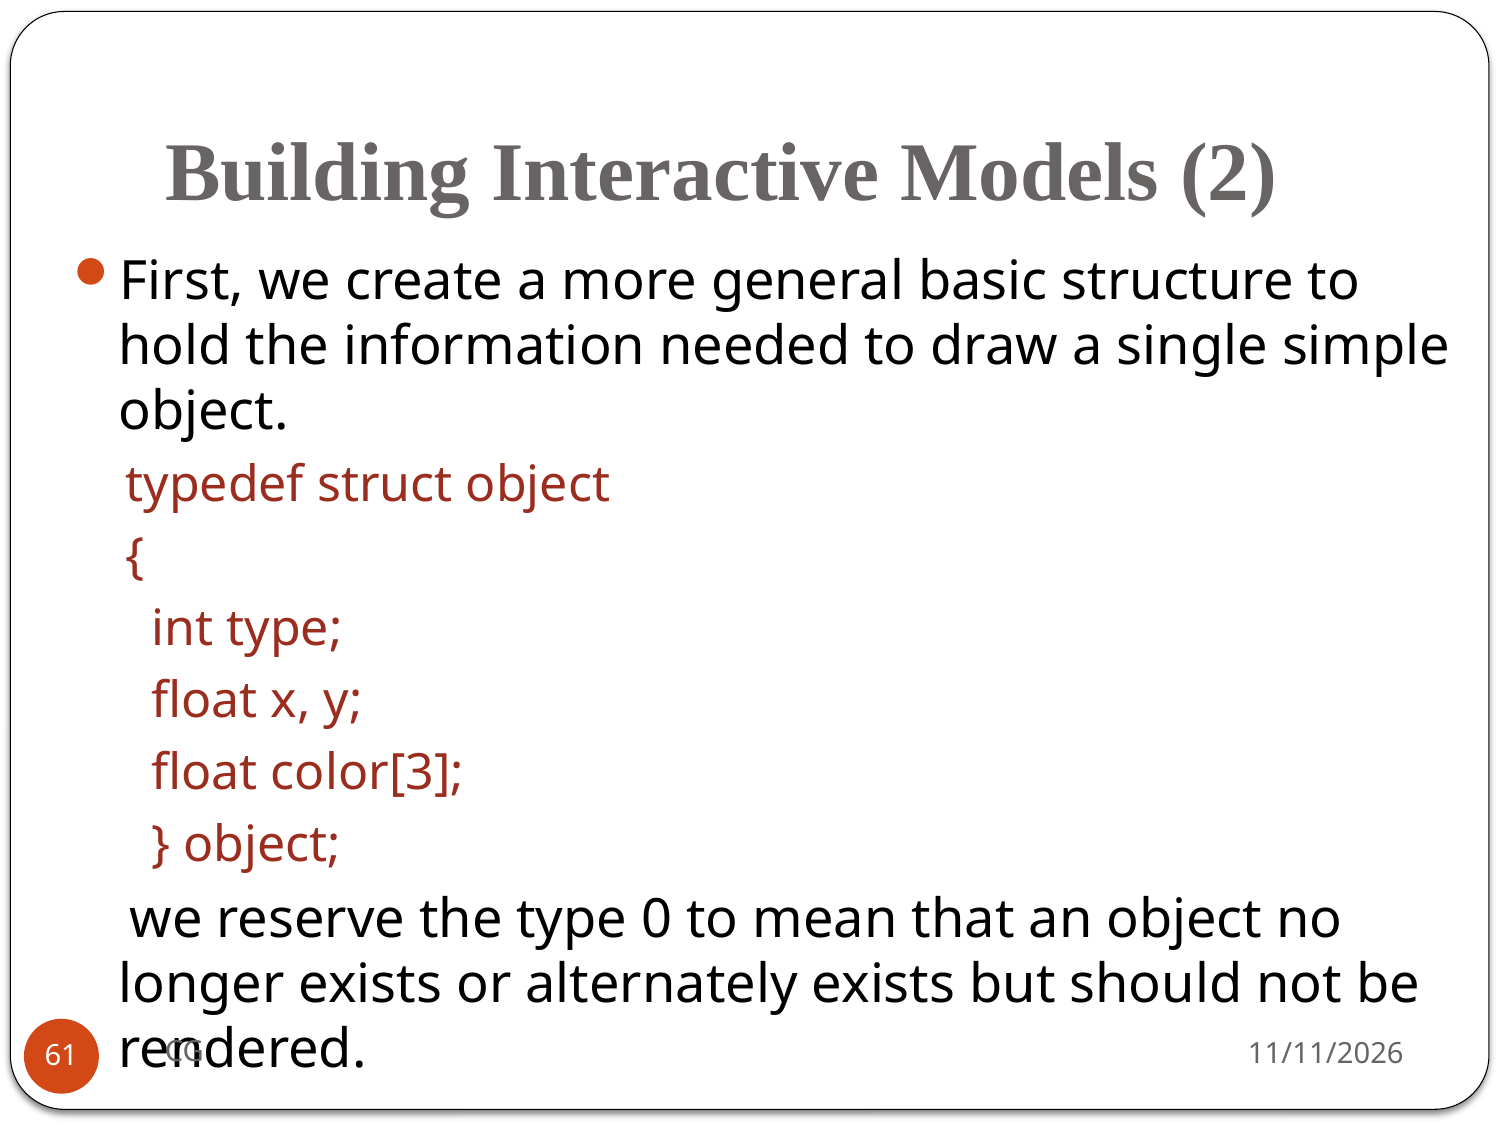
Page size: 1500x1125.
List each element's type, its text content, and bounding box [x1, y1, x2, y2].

footer CG [150, 1012, 800, 1088]
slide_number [1012, 1015, 1419, 1094]
list First, we create a more general basic structure to hold the information needed to draw a single simple object. typedef struct object { int type; float x, y; float color[3]; } object; we reserve the type 0 to mean that an object no longer exists or alternately exists but should not be rendered. [58, 237, 1500, 1067]
slide_number 61 [23, 1018, 99, 1094]
title Building Interactive Models (2) [150, 45, 1425, 233]
